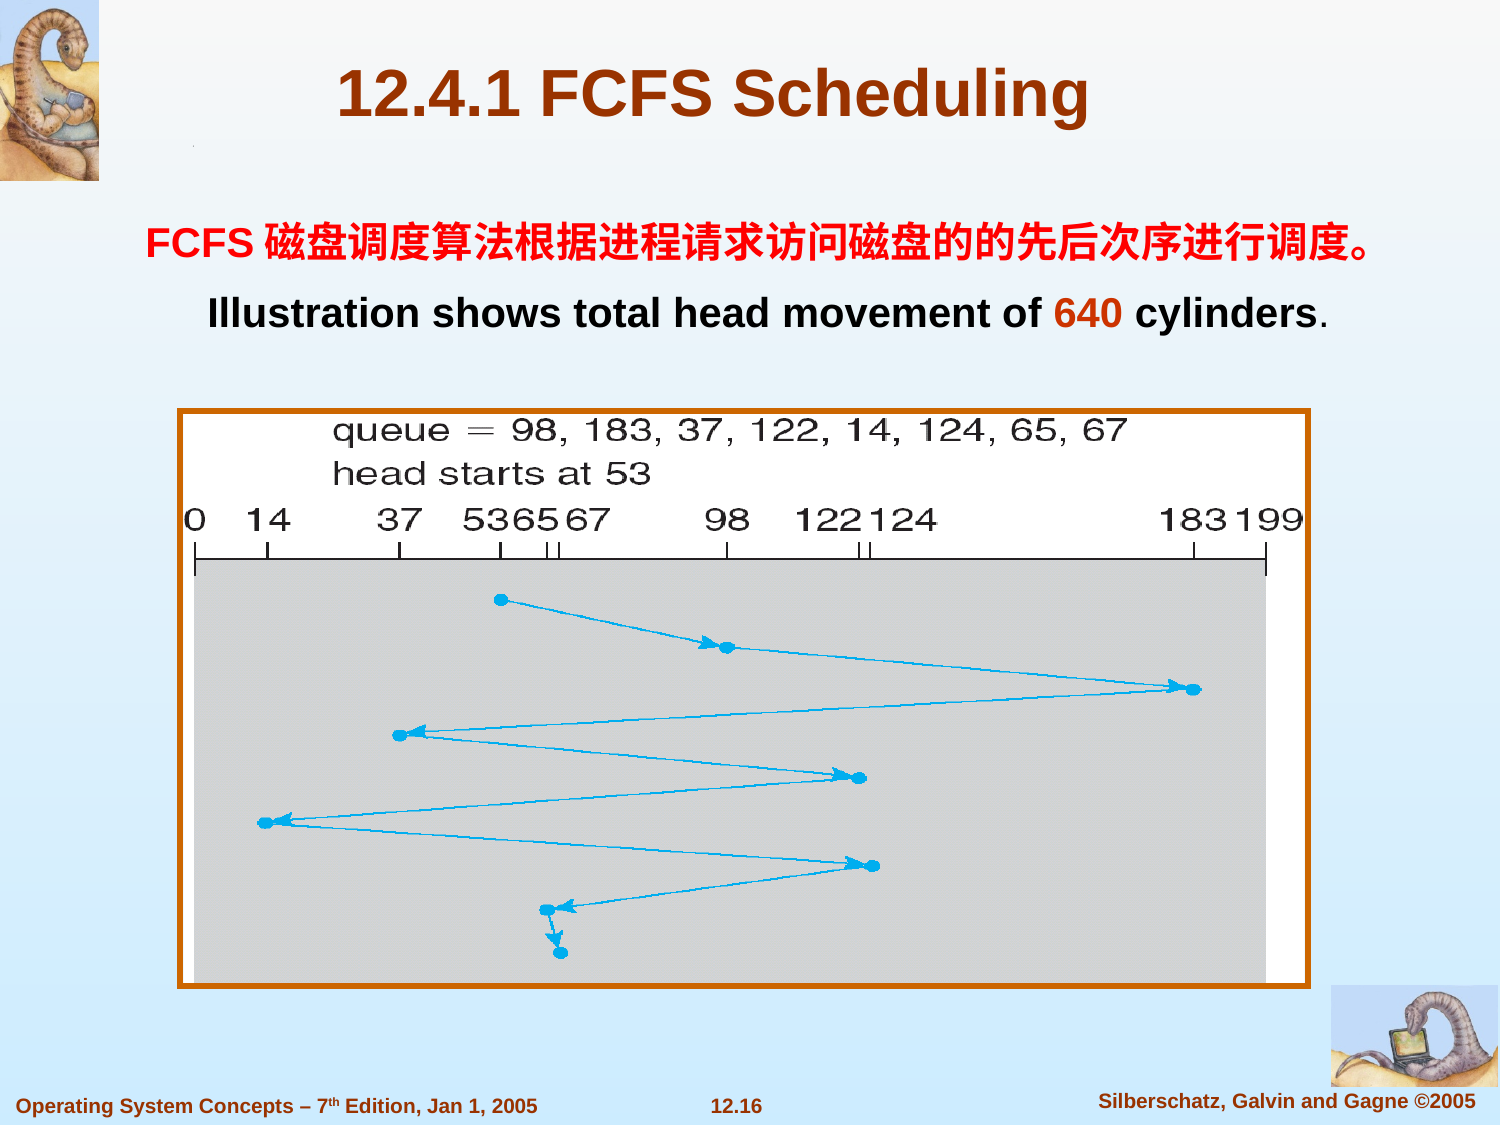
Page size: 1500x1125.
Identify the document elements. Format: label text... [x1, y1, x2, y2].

picture [0, 0, 99, 181]
title 12.4.1 FCFS Scheduling [112, 37, 1317, 138]
picture [1331, 985, 1498, 1087]
picture [183, 413, 1305, 984]
text_box FCFS磁盘调度算法根据进程请求访问磁盘的的先后次序进行调度。 Illustration shows total head movement of 640 cylinders. [130, 207, 1407, 344]
